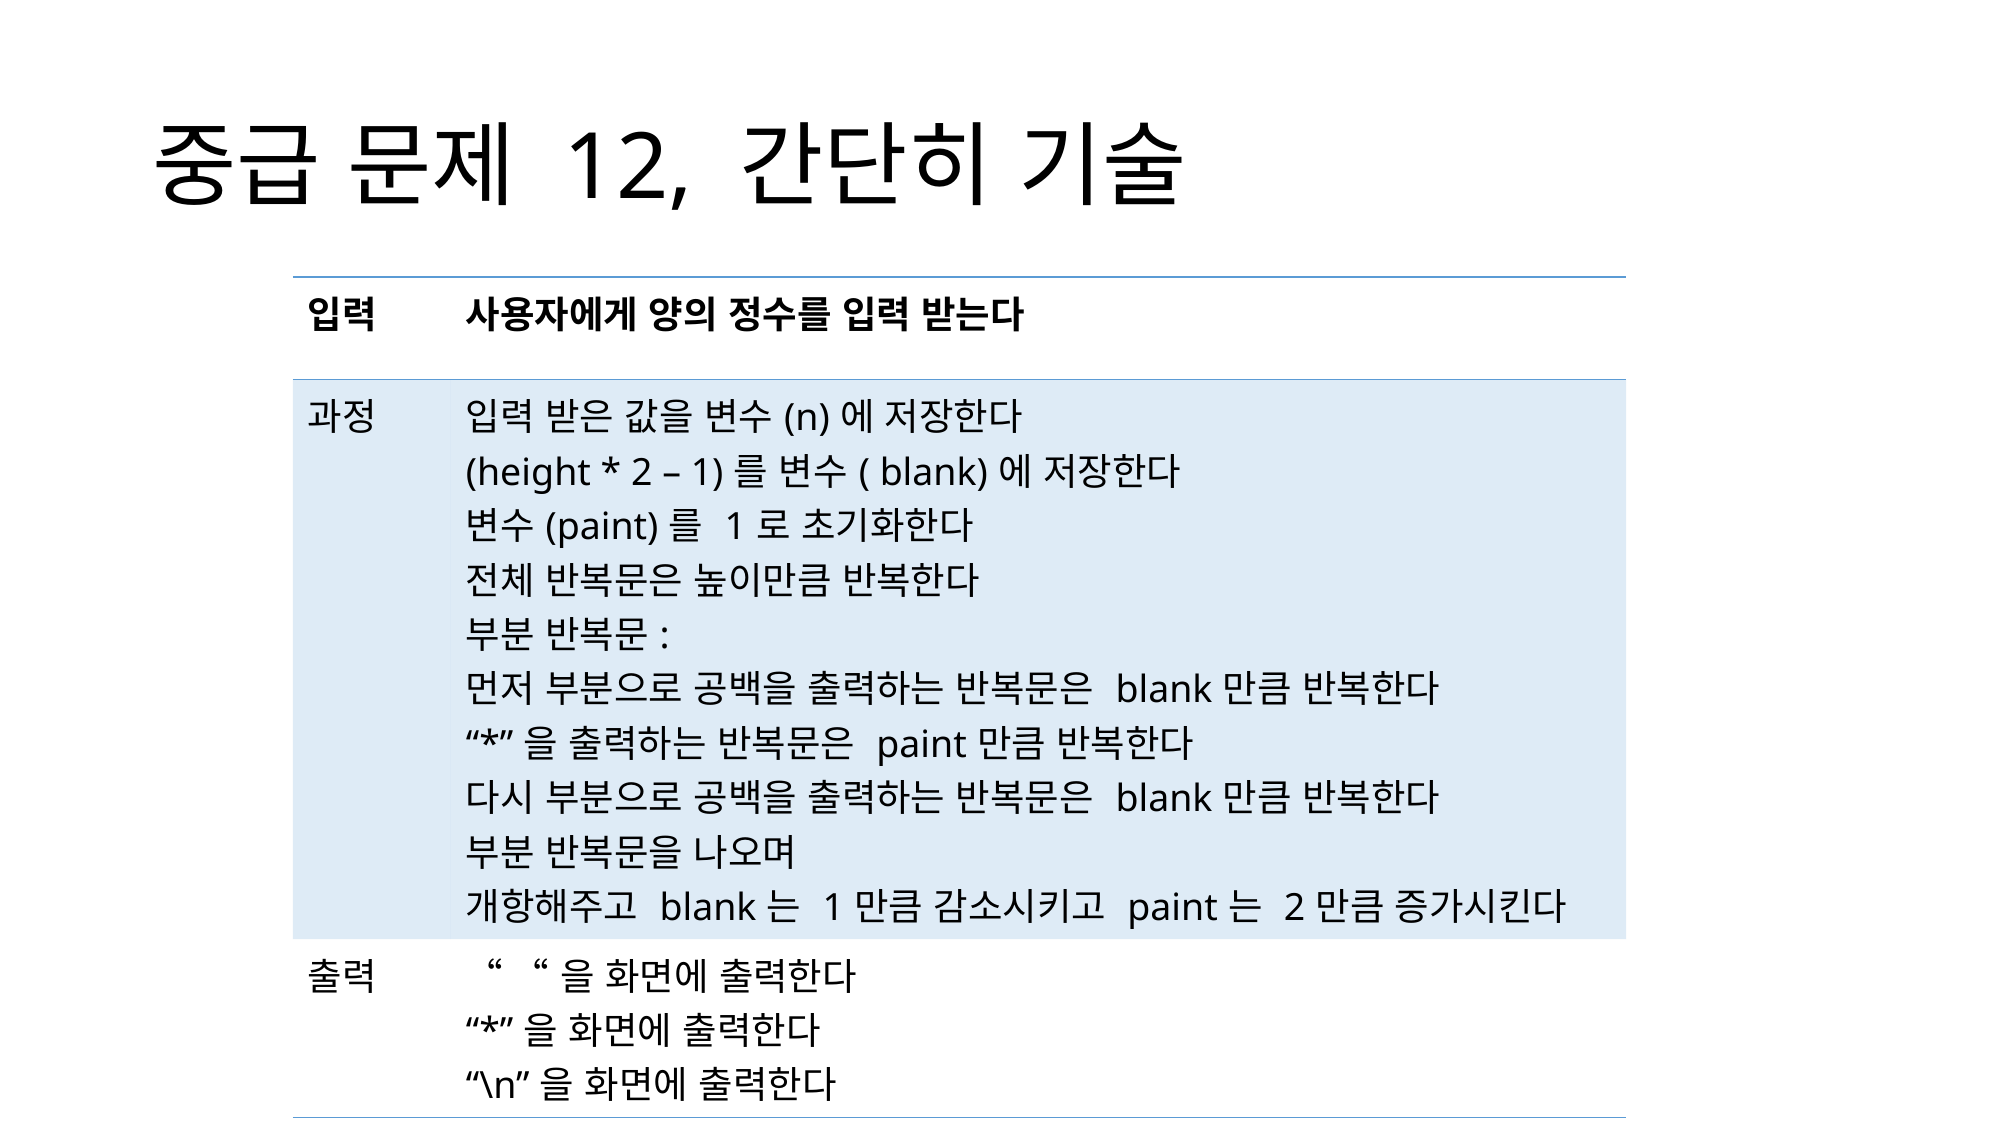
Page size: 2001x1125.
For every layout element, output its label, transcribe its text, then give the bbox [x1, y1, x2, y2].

title 중급 문제 12, 간단히 기술 [137, 59, 1863, 278]
table_header 입력 [293, 278, 451, 379]
table_cell 과정 [293, 380, 451, 939]
table_cell 입력 받은 값을 변수(n)에 저장한다 (height * 2 – 1)를 변수( blank)에 저장한다 변수(paint)를 1로 초기화한다 전체 반복문은 높이만큼 반복한다 부분 반복문: 먼저 부분으로 공백을 출력하는 반복문은 blank만큼 반복한다 “*”을 출력하는 반복문은 paint만큼 반복한다 다시 부분으로 공백을 출력하는 반복문은 blank만큼 반복한다 부분 반복문을 나오며 개항해주고 blank는 1만큼 감소시키고 paint는 2만큼 증가시킨다 [451, 380, 1626, 939]
table_cell “ “을 화면에 출력한다 “*”을 화면에 출력한다 “\n”을 화면에 출력한다 [451, 939, 1626, 1117]
table_cell 출력 [293, 939, 451, 1117]
table_header 사용자에게 양의 정수를 입력 받는다 [451, 278, 1626, 379]
